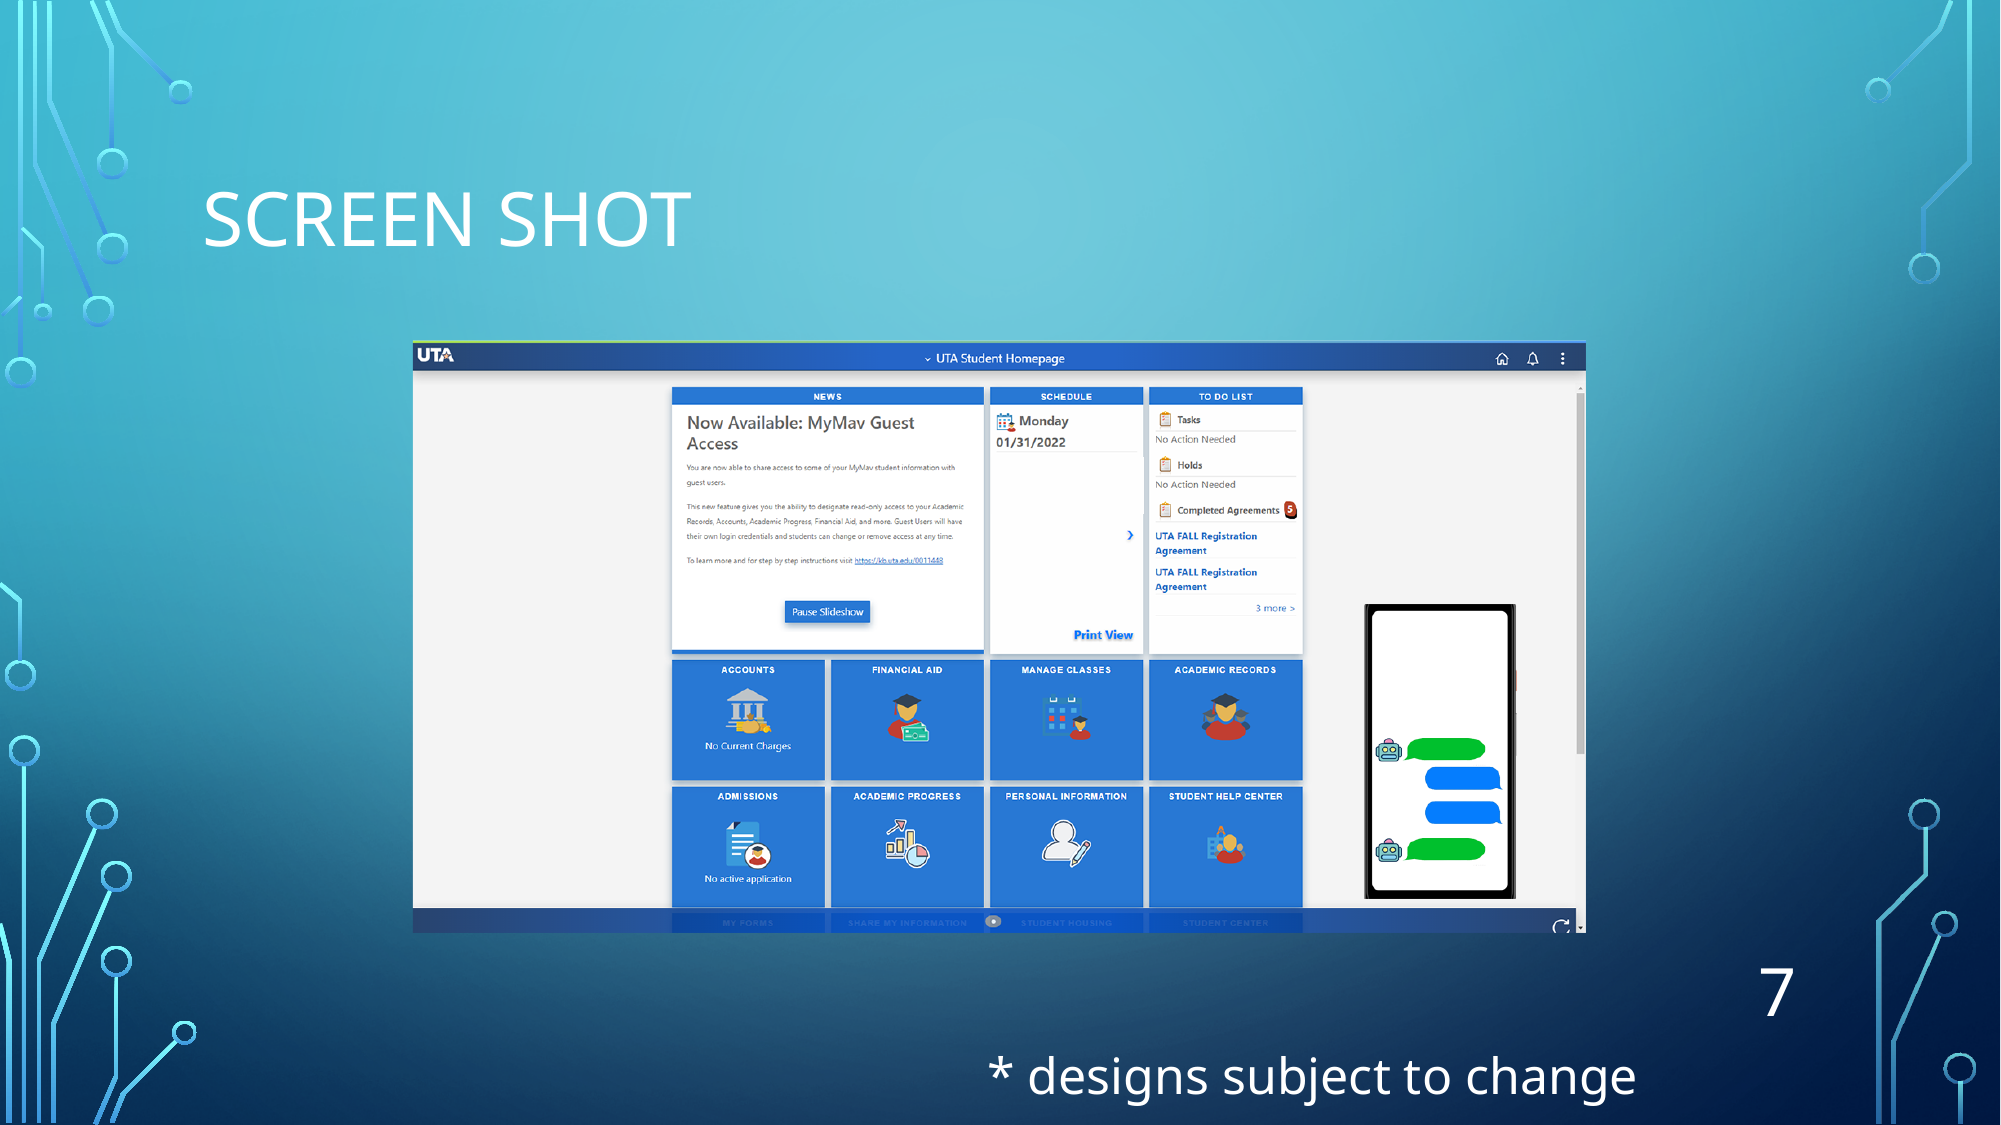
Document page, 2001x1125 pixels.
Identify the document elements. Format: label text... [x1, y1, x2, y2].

slide_number 7 [1685, 965, 1813, 1025]
list * designs subject to change [500, 1024, 2000, 1125]
title Screen Shot [187, 101, 1813, 344]
picture [412, 333, 1587, 966]
